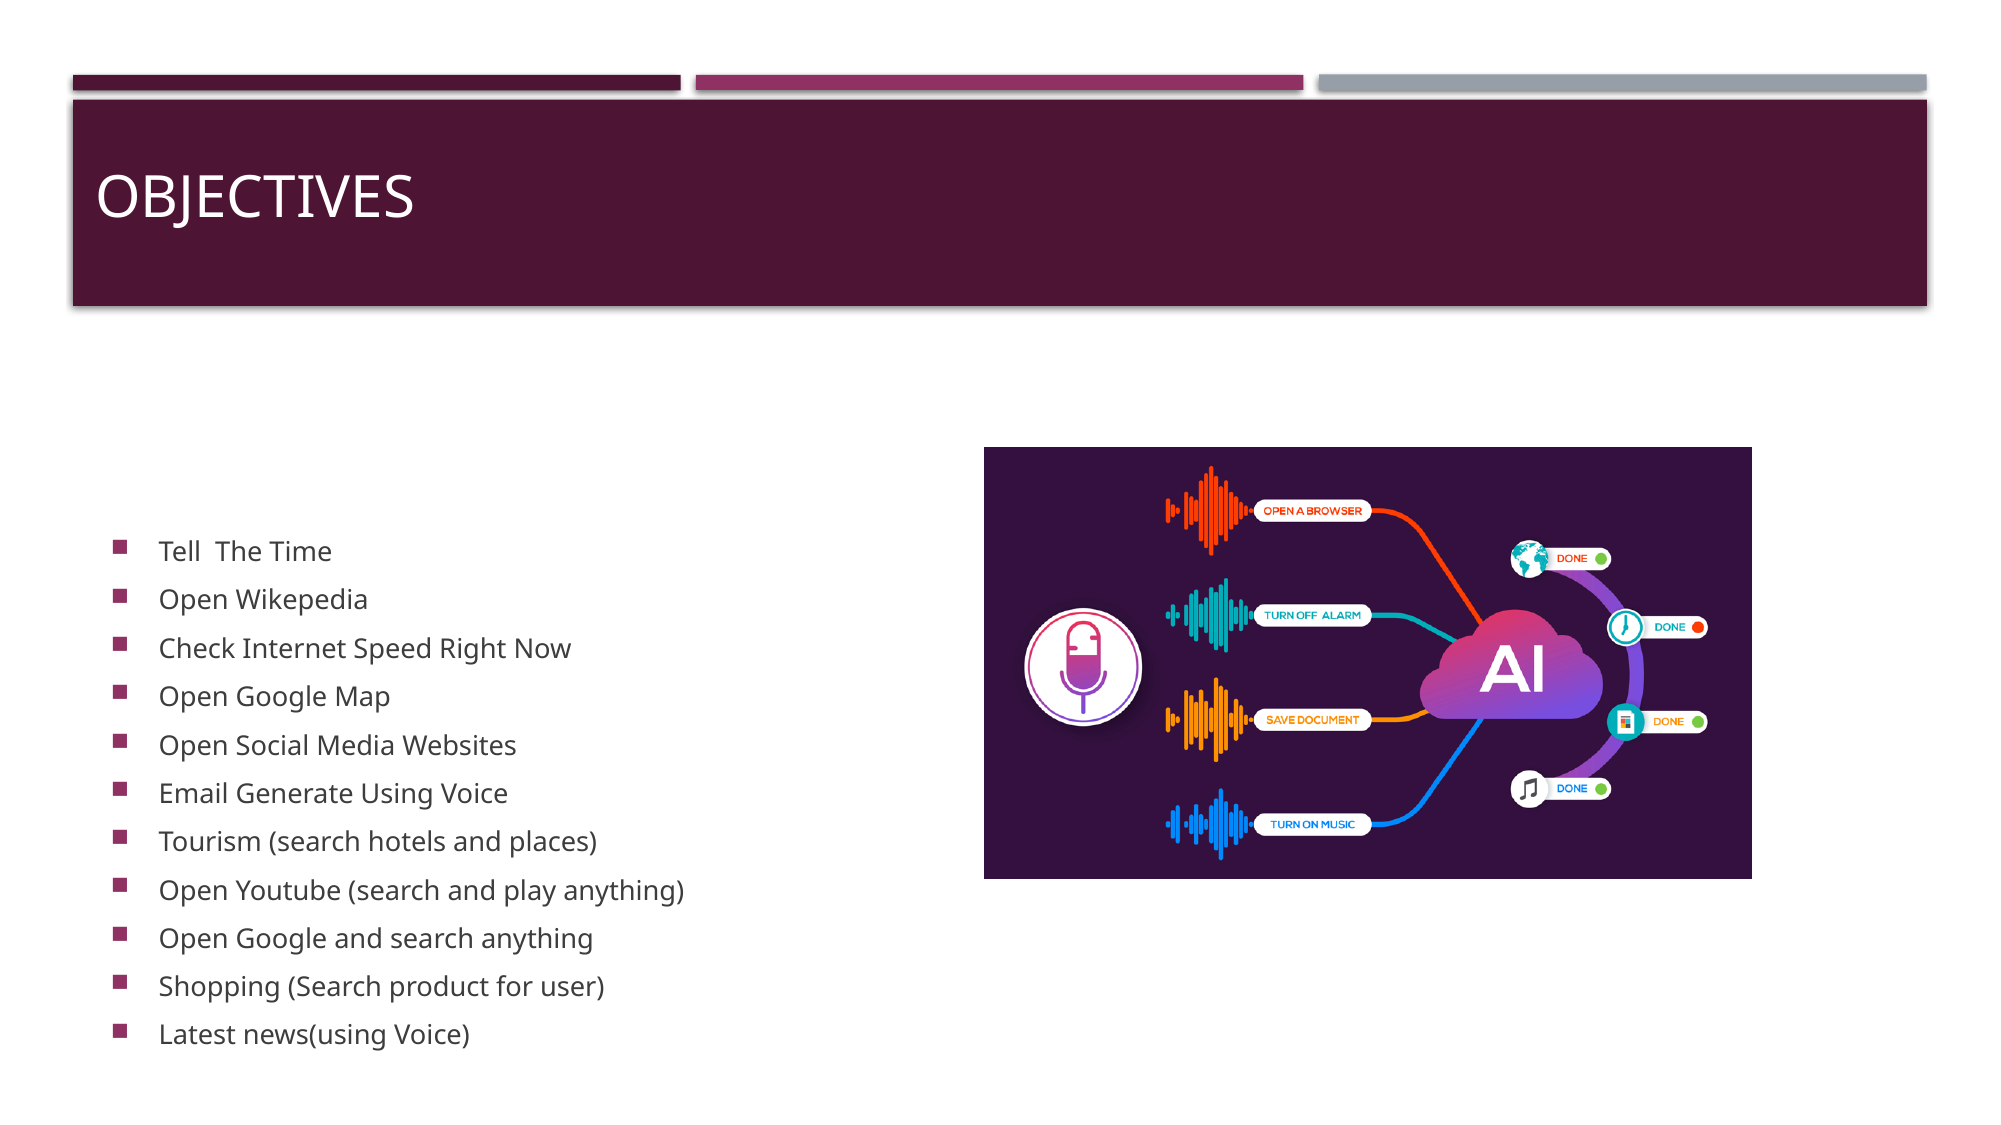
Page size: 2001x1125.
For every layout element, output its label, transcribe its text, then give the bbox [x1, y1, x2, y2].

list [984, 447, 1752, 880]
title Objectives [80, 134, 1890, 307]
list Tell The Time Open Wikepedia Check Internet Speed Right Now Open Google Map Open Social Media Websites Email Generate Using Voice Tourism (search hotels and places) Open Youtube (search and play anything) Open Google and search anything Shopping (Search product for user) Latest news(using Voice) [95, 527, 985, 1063]
